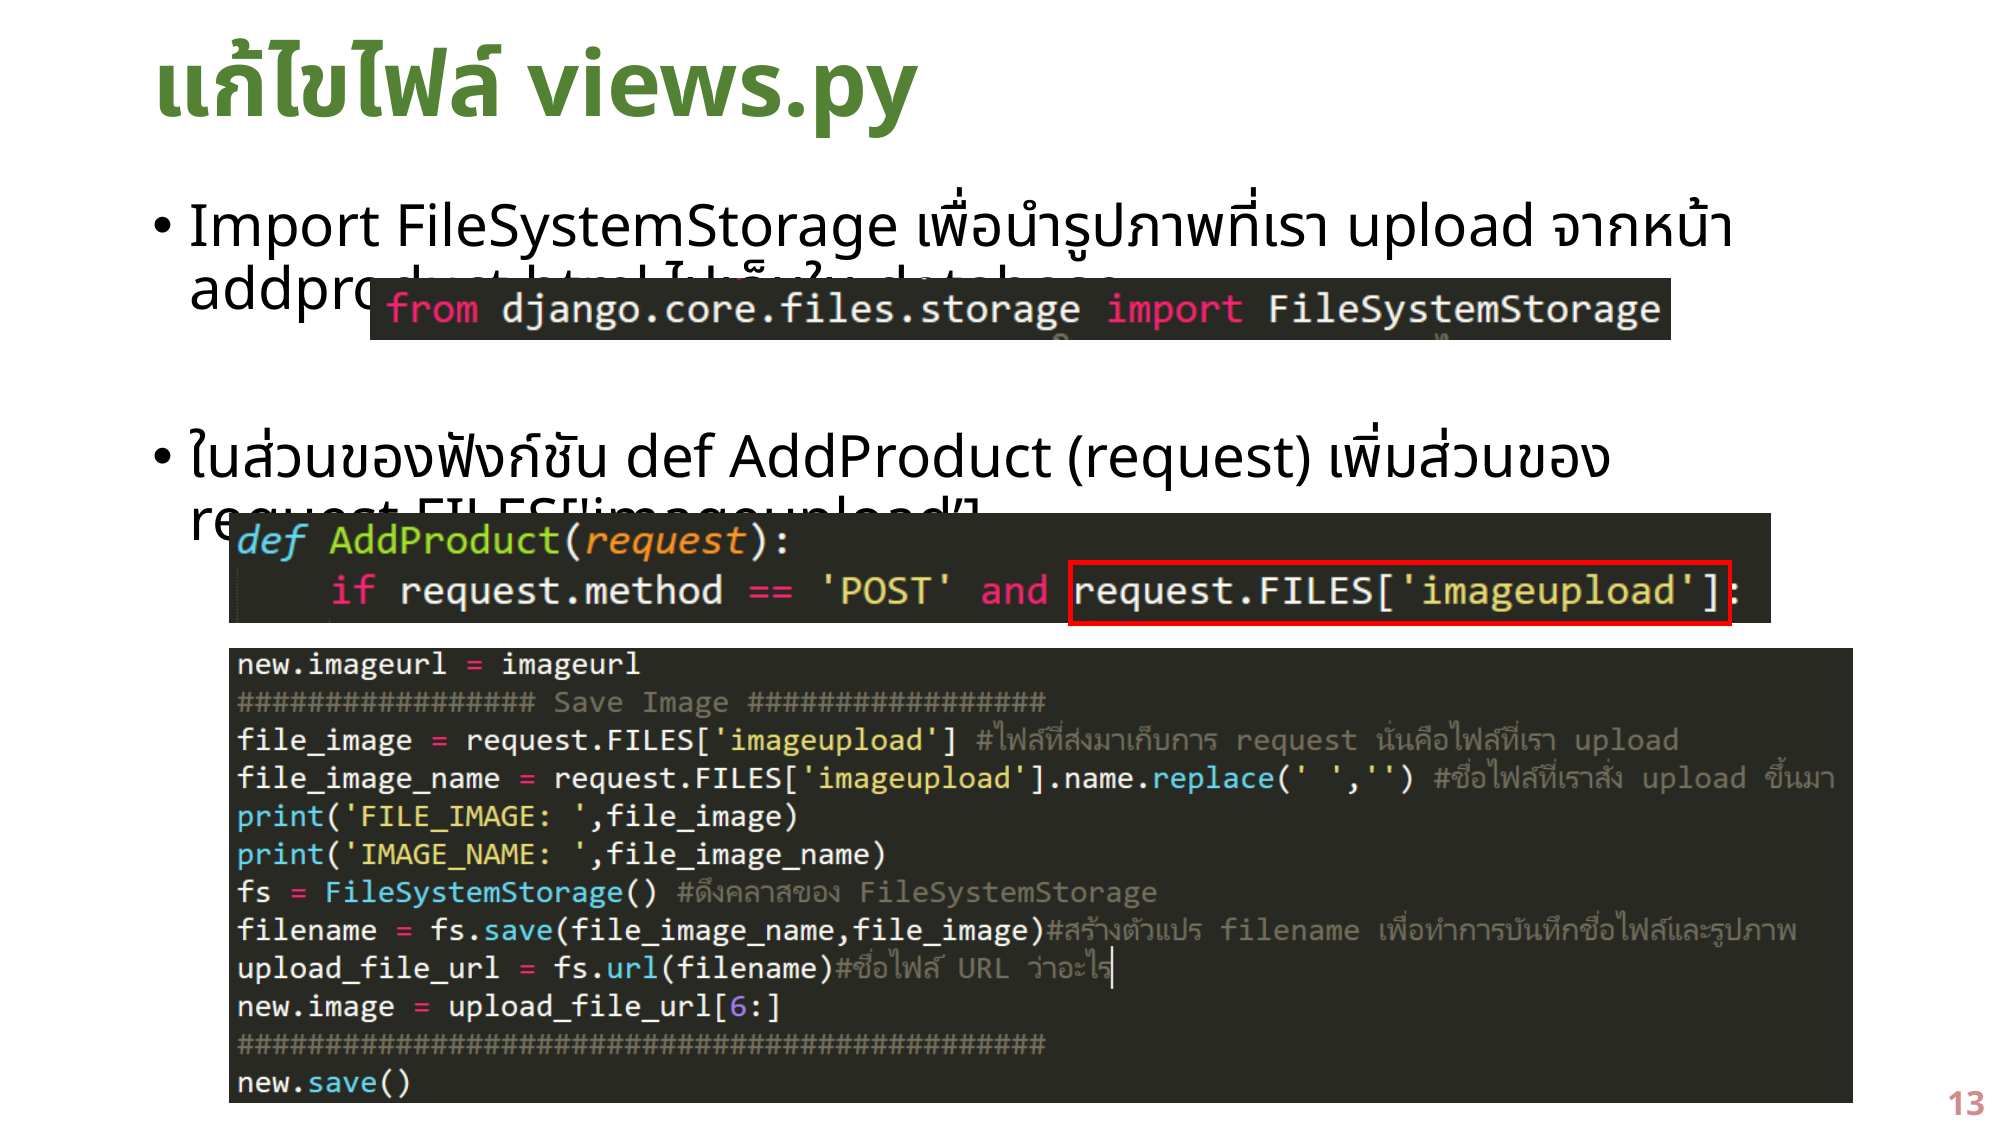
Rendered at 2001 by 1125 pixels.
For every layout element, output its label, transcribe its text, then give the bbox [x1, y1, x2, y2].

slide_number 13 [1550, 1083, 2000, 1125]
list Import FileSystemStorage เพื่อนำรูปภาพที่เรา upload จากหน้า addproduct.html ไปเก็บใน database ในส่วนของฟังก์ชัน def AddProduct (request) เพิ่มส่วนของ request.FILES['imageupload’] imageupload คือชื่อที่ตั้งไว้ในไฟล์ addproduct.html [137, 189, 1904, 1016]
picture [229, 513, 1771, 624]
picture [370, 278, 1671, 340]
picture [229, 648, 1853, 1103]
title แก้ไขไฟล์ views.py [137, 22, 1863, 153]
